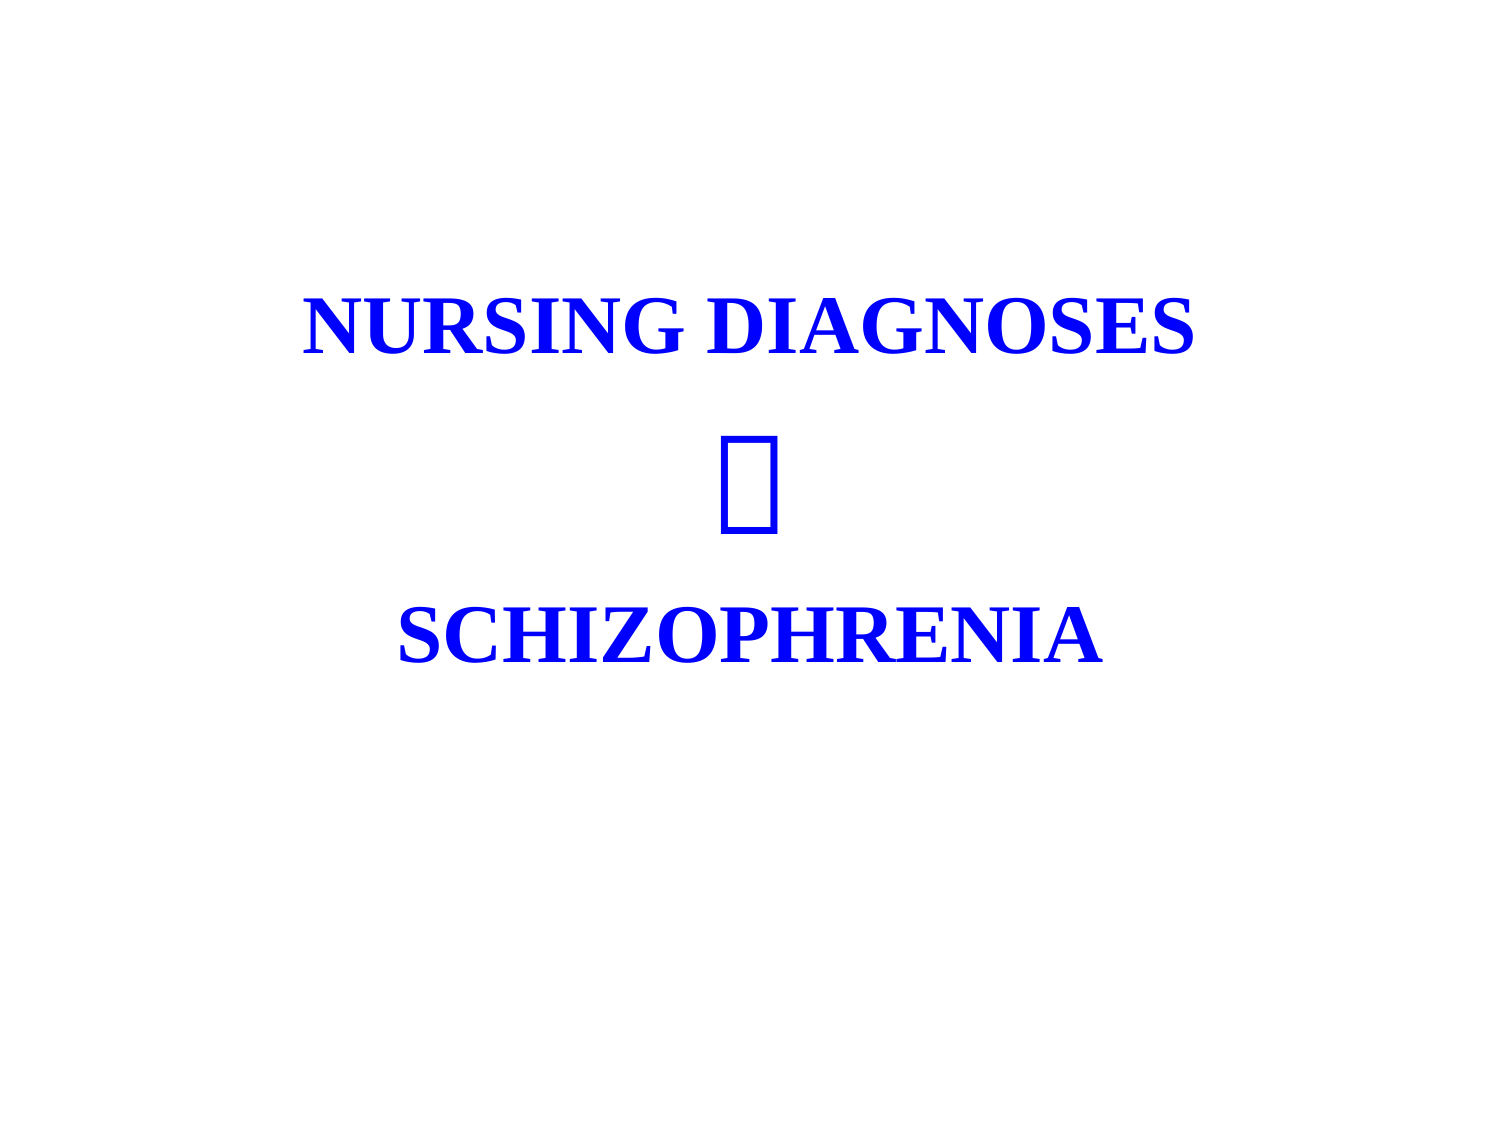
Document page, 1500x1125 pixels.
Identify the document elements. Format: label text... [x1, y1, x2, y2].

list NURSING DIAGNOSES  SCHIZOPHRENIA [0, 262, 1500, 1125]
